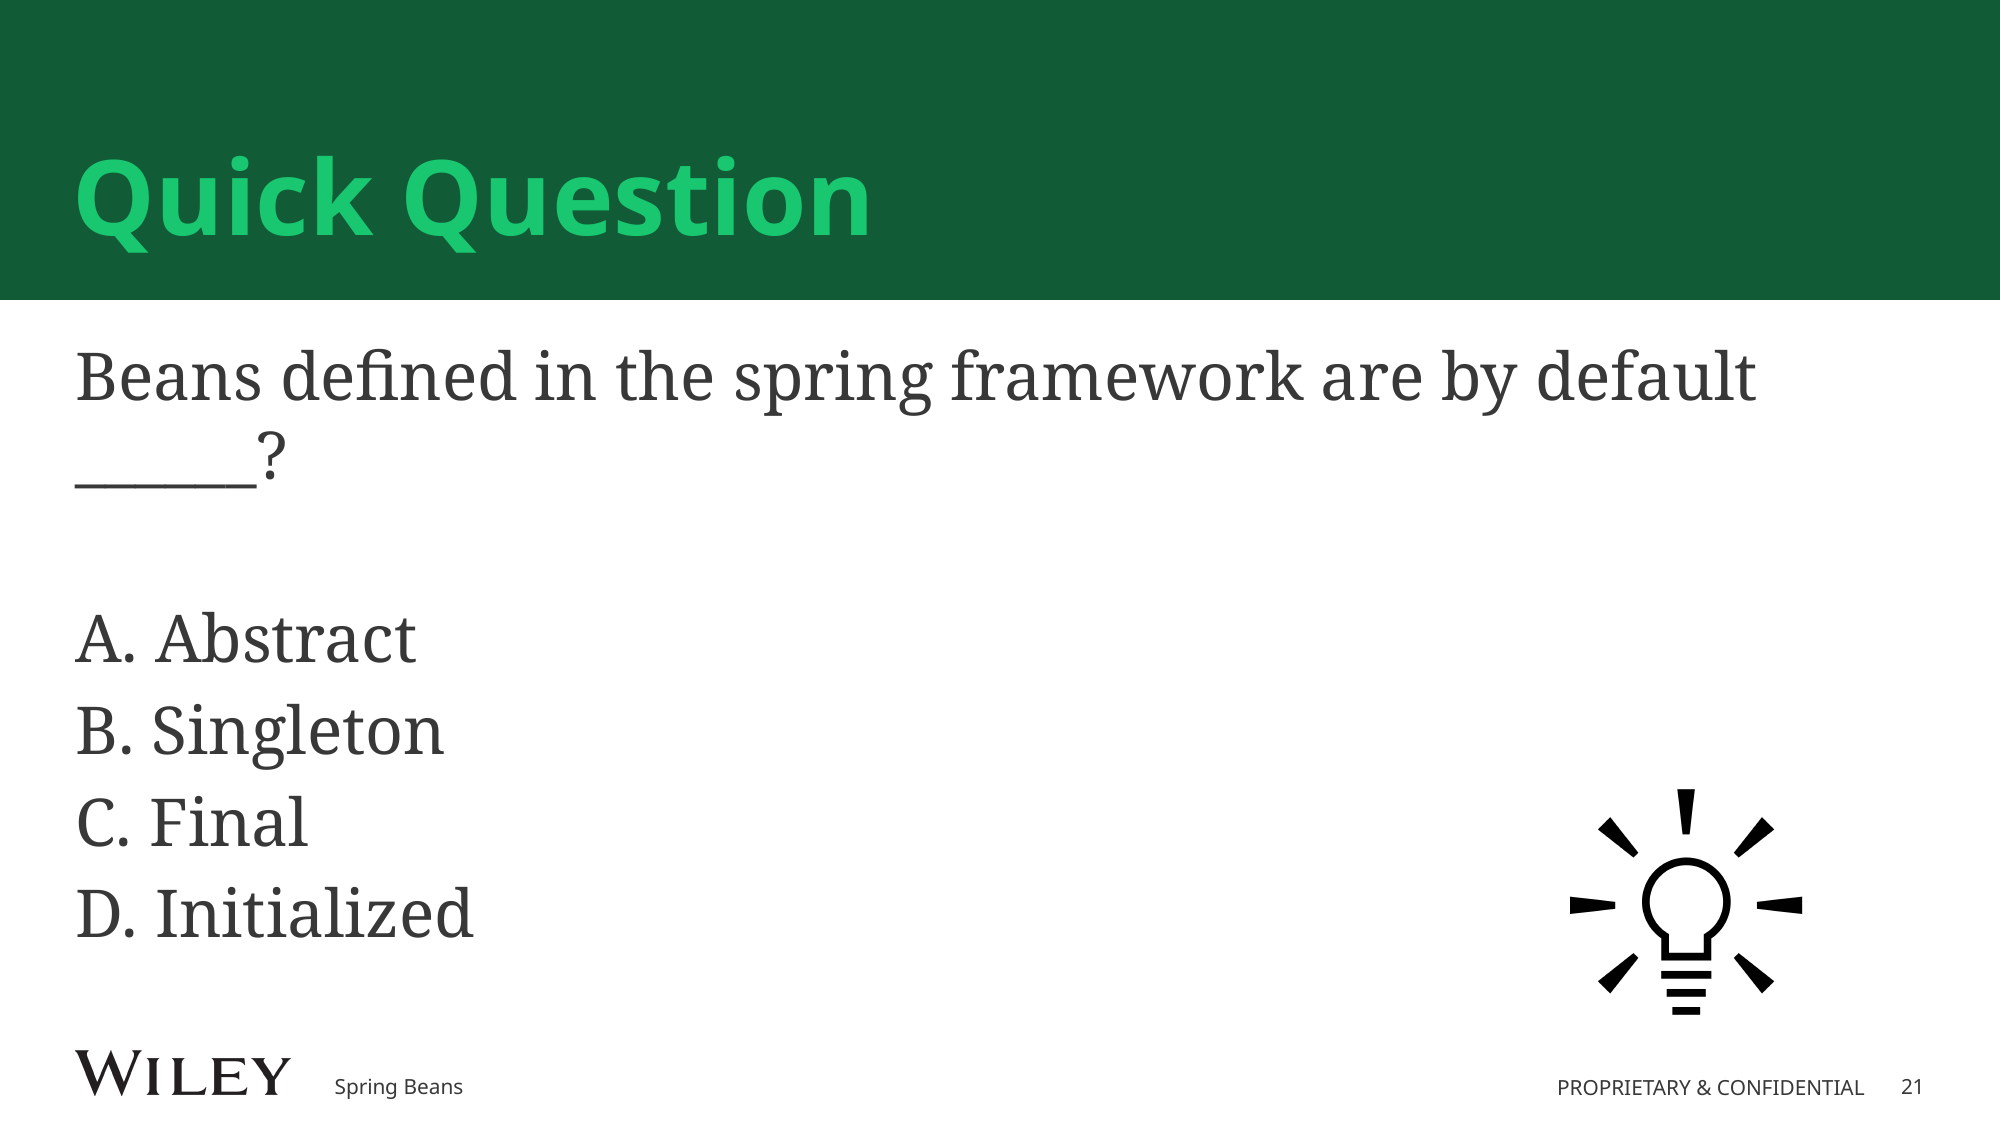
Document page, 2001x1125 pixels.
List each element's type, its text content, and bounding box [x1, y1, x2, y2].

slide_number 21 [1864, 1066, 1925, 1121]
list Beans defined in the spring framework are by default ______? ​ A. Abstract B. Singleton C. Final D. Initialized [75, 327, 1946, 960]
footer PROPRIETARY & CONFIDENTIAL [1213, 1066, 1864, 1121]
title Quick Question [72, 69, 1925, 266]
list Spring Beans [334, 1066, 1158, 1121]
picture [1507, 721, 1865, 1079]
picture [75, 1050, 291, 1096]
